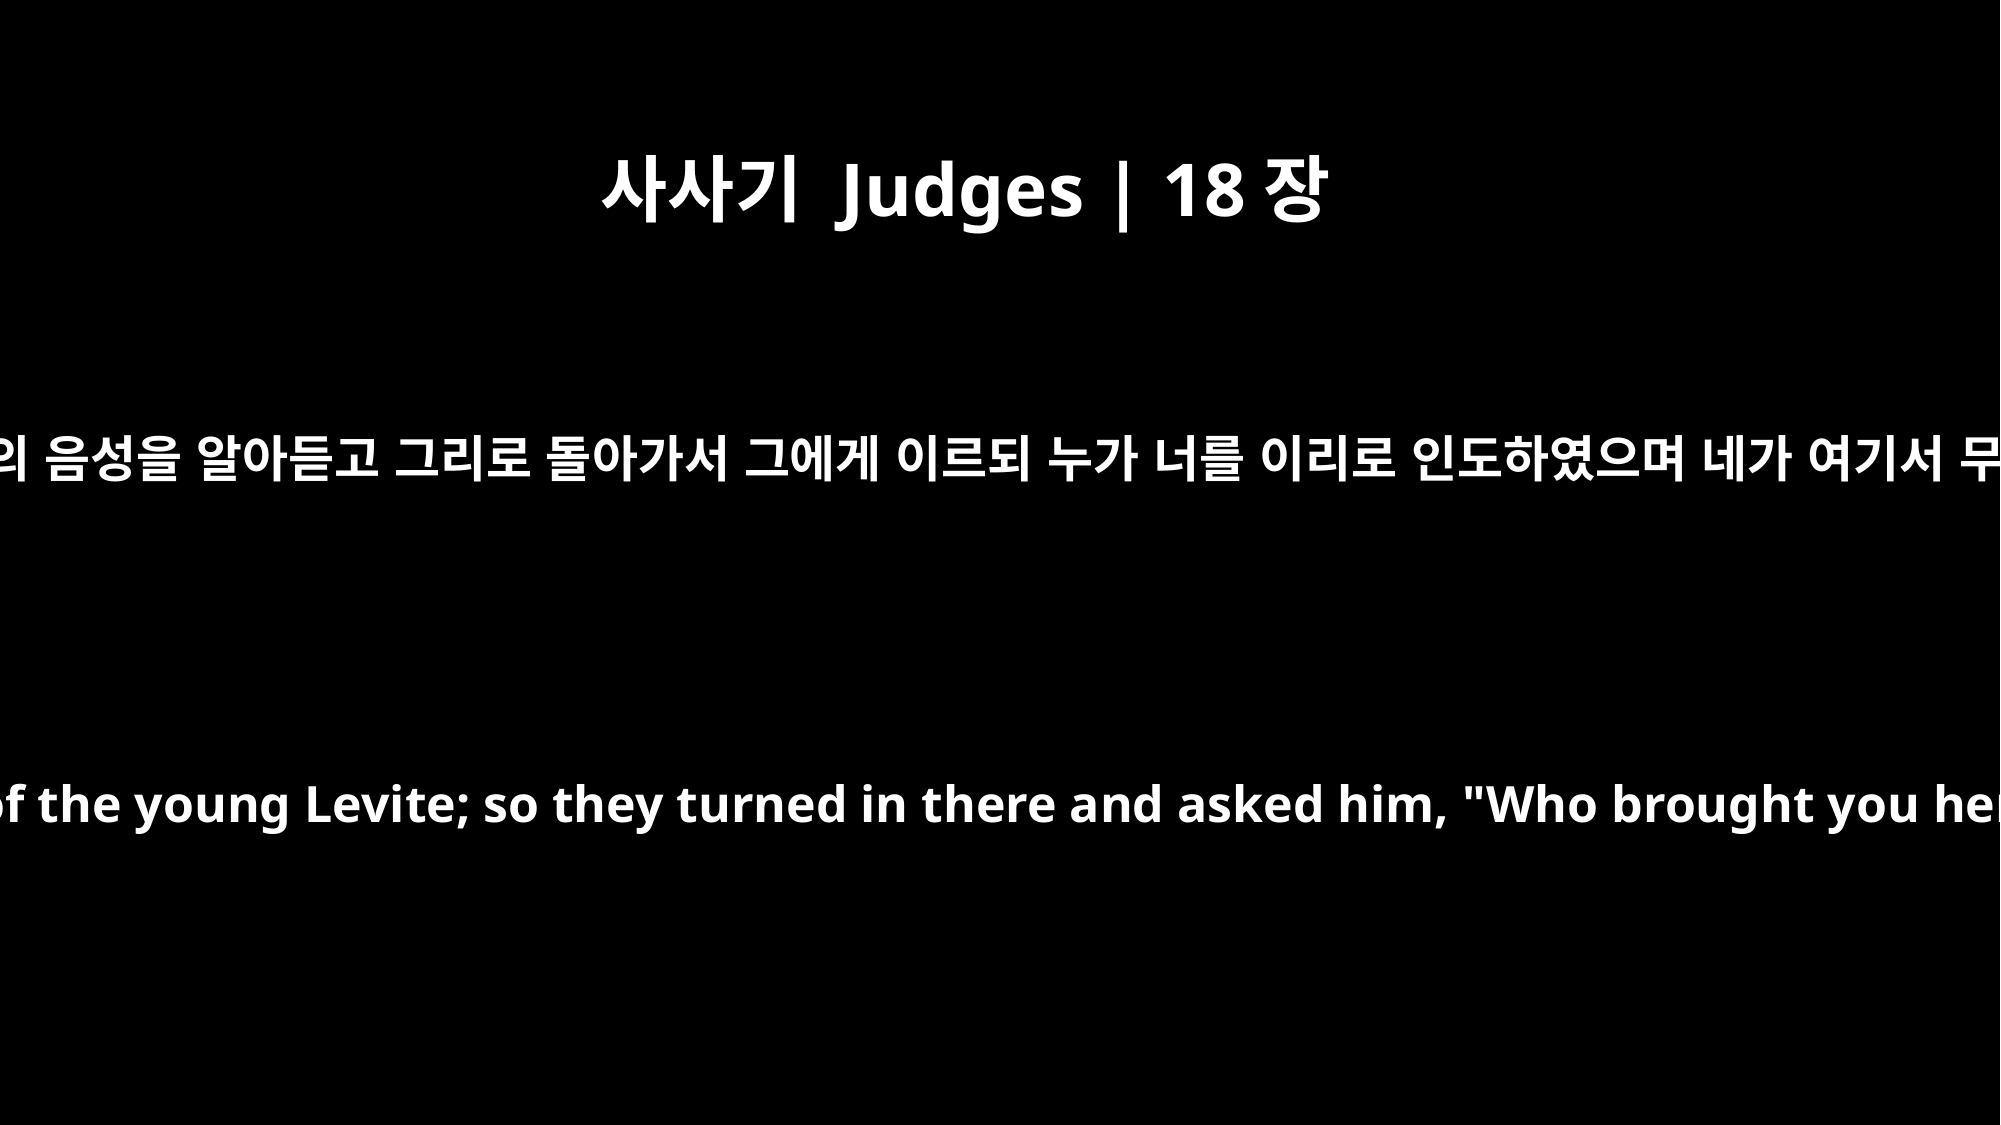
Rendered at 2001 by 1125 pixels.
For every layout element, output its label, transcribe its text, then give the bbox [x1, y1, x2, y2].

text_box 3 그들이 미가의 집에 있을 때에 그 레위 청년의 음성을 알아듣고 그리로 돌아가서 그에게 이르되 누가 너를 이리로 인도하였으며 네가 여기서 무엇을 하며 여기서 무엇을 얻었느냐 하니 [0, 359, 2000, 495]
text_box When they were near Micah's house, they recognized the voice of the young Levite; so they turned in there and asked him, "Who brought you here? What are you doing in this place? Why are you here?" [0, 764, 2000, 840]
text_box 사사기 Judges | 18장 [585, 136, 1347, 239]
